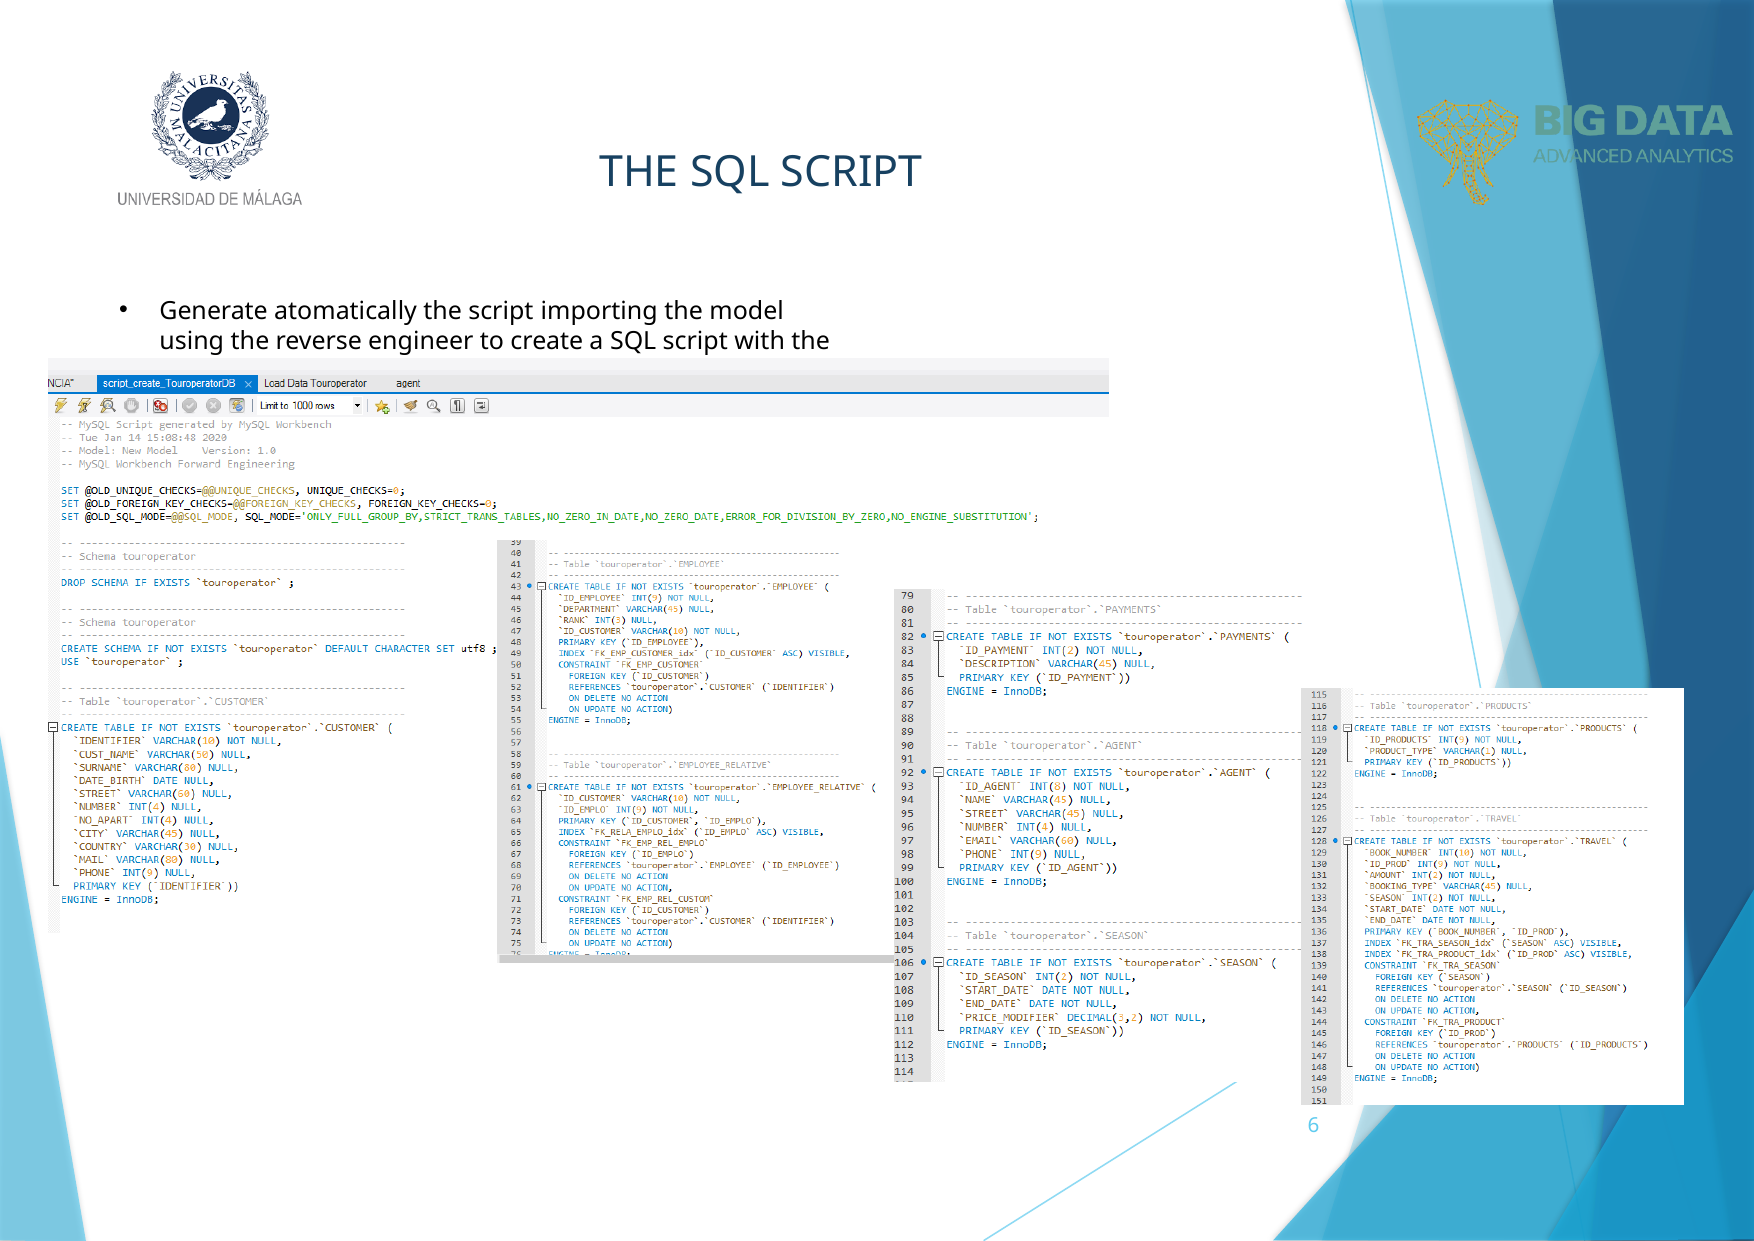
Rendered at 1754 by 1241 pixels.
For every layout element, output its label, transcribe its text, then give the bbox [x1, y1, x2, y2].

picture [48, 357, 1685, 1105]
picture [1416, 98, 1733, 205]
text_box Generate atomatically the script importing the model using the reverse engineer to create a SQL script with the different tables of our database. [104, 286, 871, 357]
picture [117, 70, 302, 205]
title THE SQL SCRIPT [451, 135, 1071, 308]
slide_number 6 [1236, 1092, 1335, 1159]
